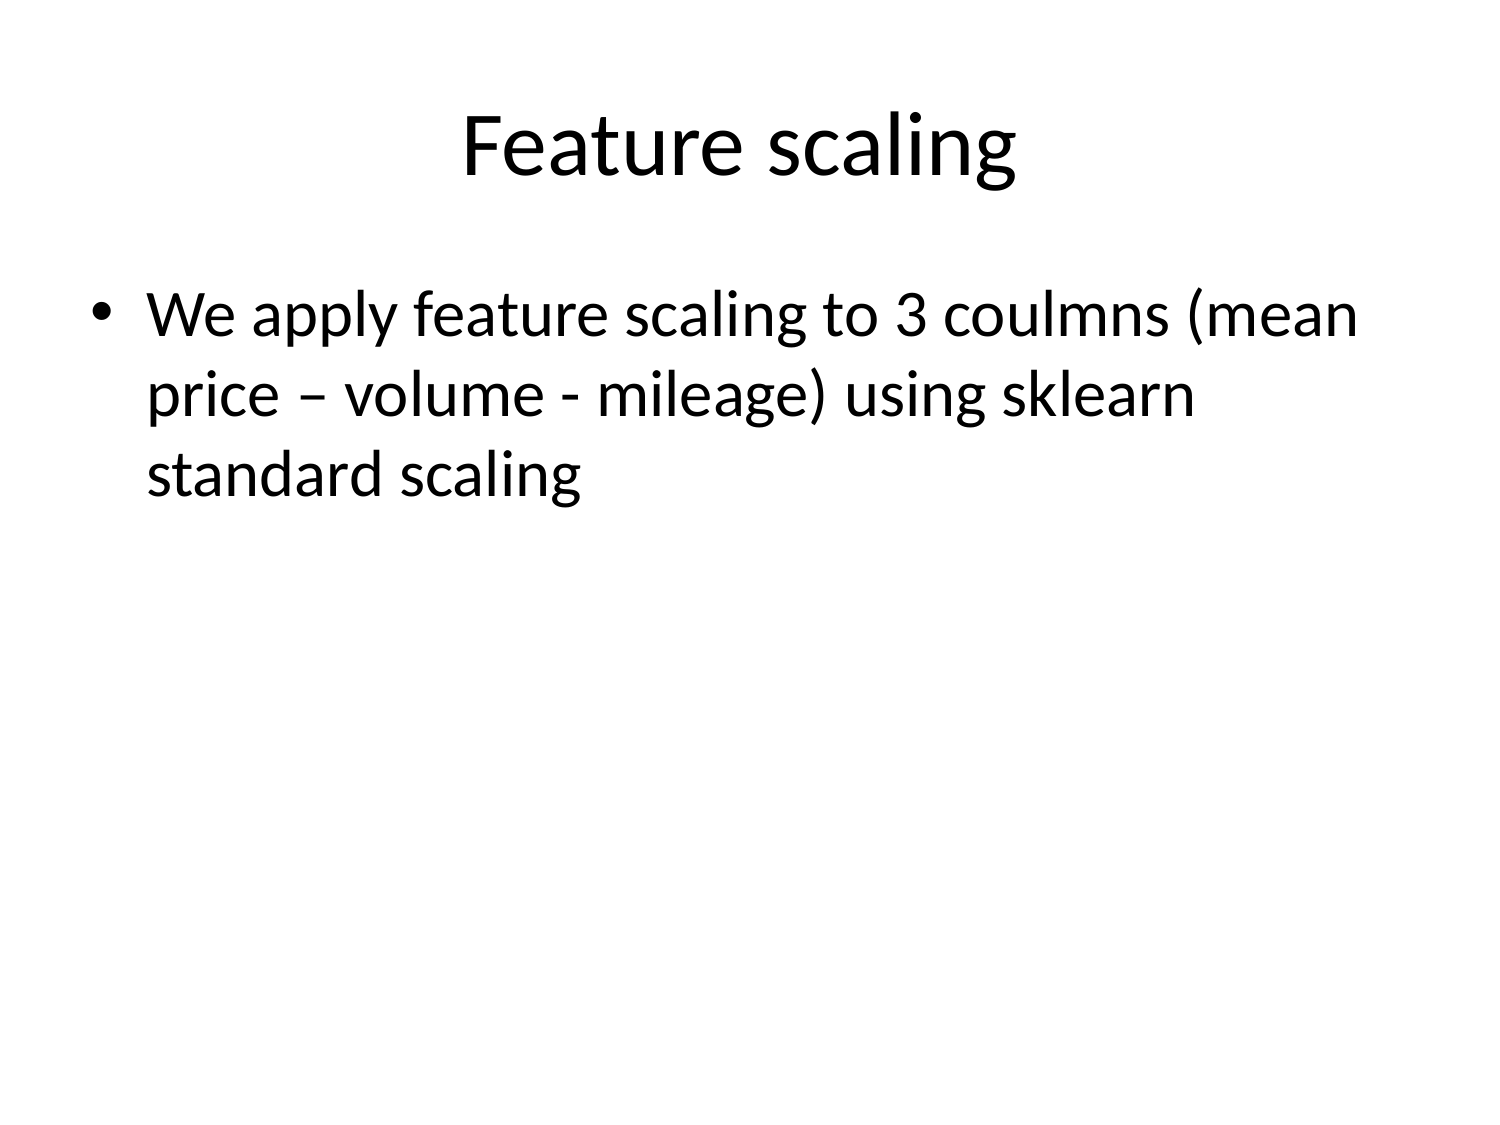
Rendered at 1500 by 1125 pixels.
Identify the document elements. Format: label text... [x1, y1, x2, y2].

list We apply feature scaling to 3 coulmns (mean price – volume - mileage) using sklearn standard scaling [75, 262, 1425, 1005]
title Feature scaling [75, 45, 1425, 233]
